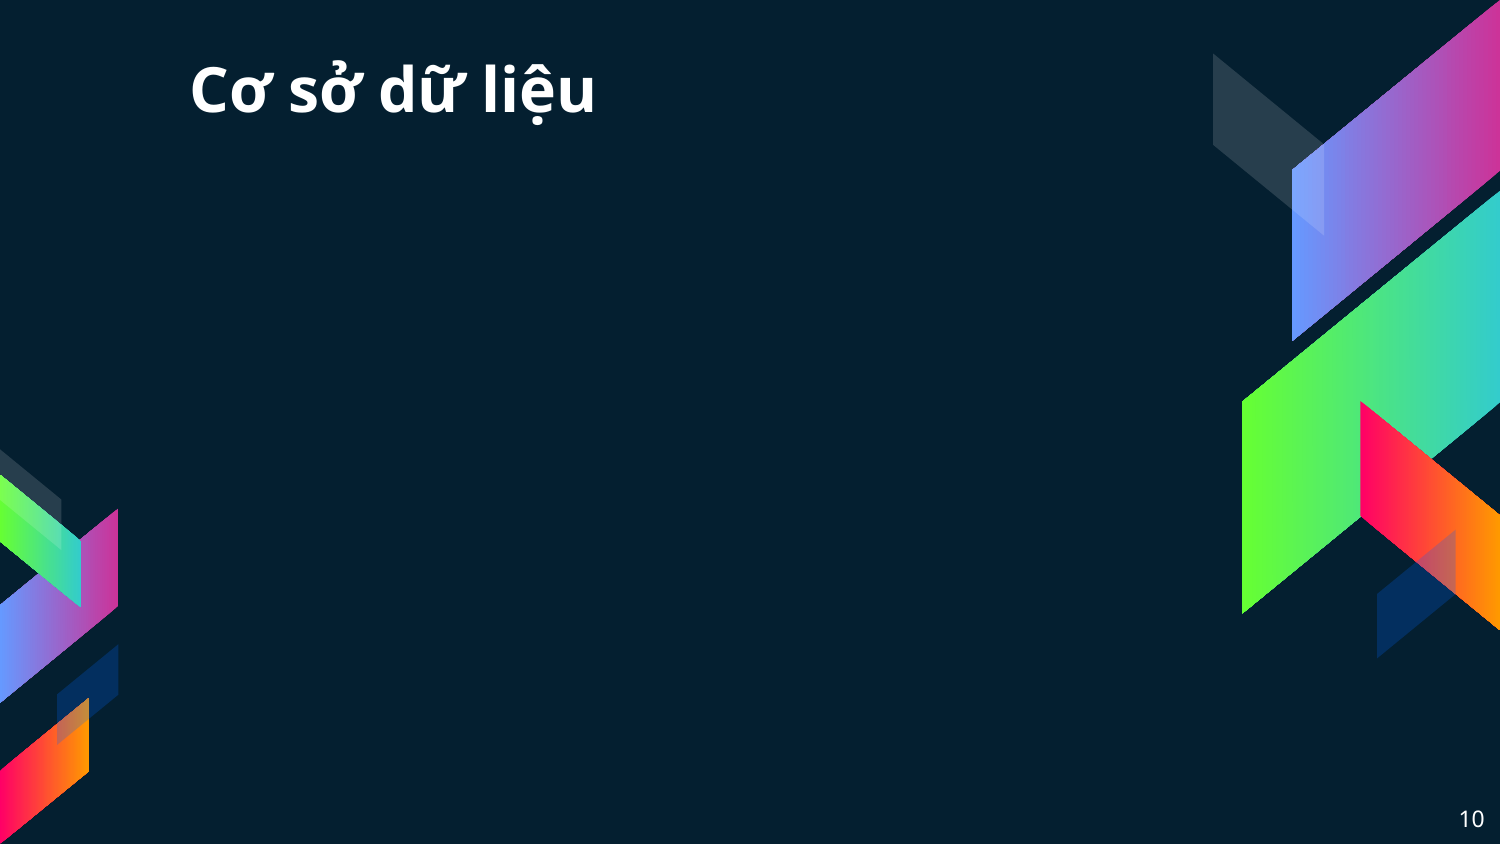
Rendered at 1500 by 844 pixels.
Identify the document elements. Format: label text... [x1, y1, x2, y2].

slide_number 10 [1403, 789, 1500, 844]
title Cơ sở dữ liệu [175, 35, 1155, 141]
